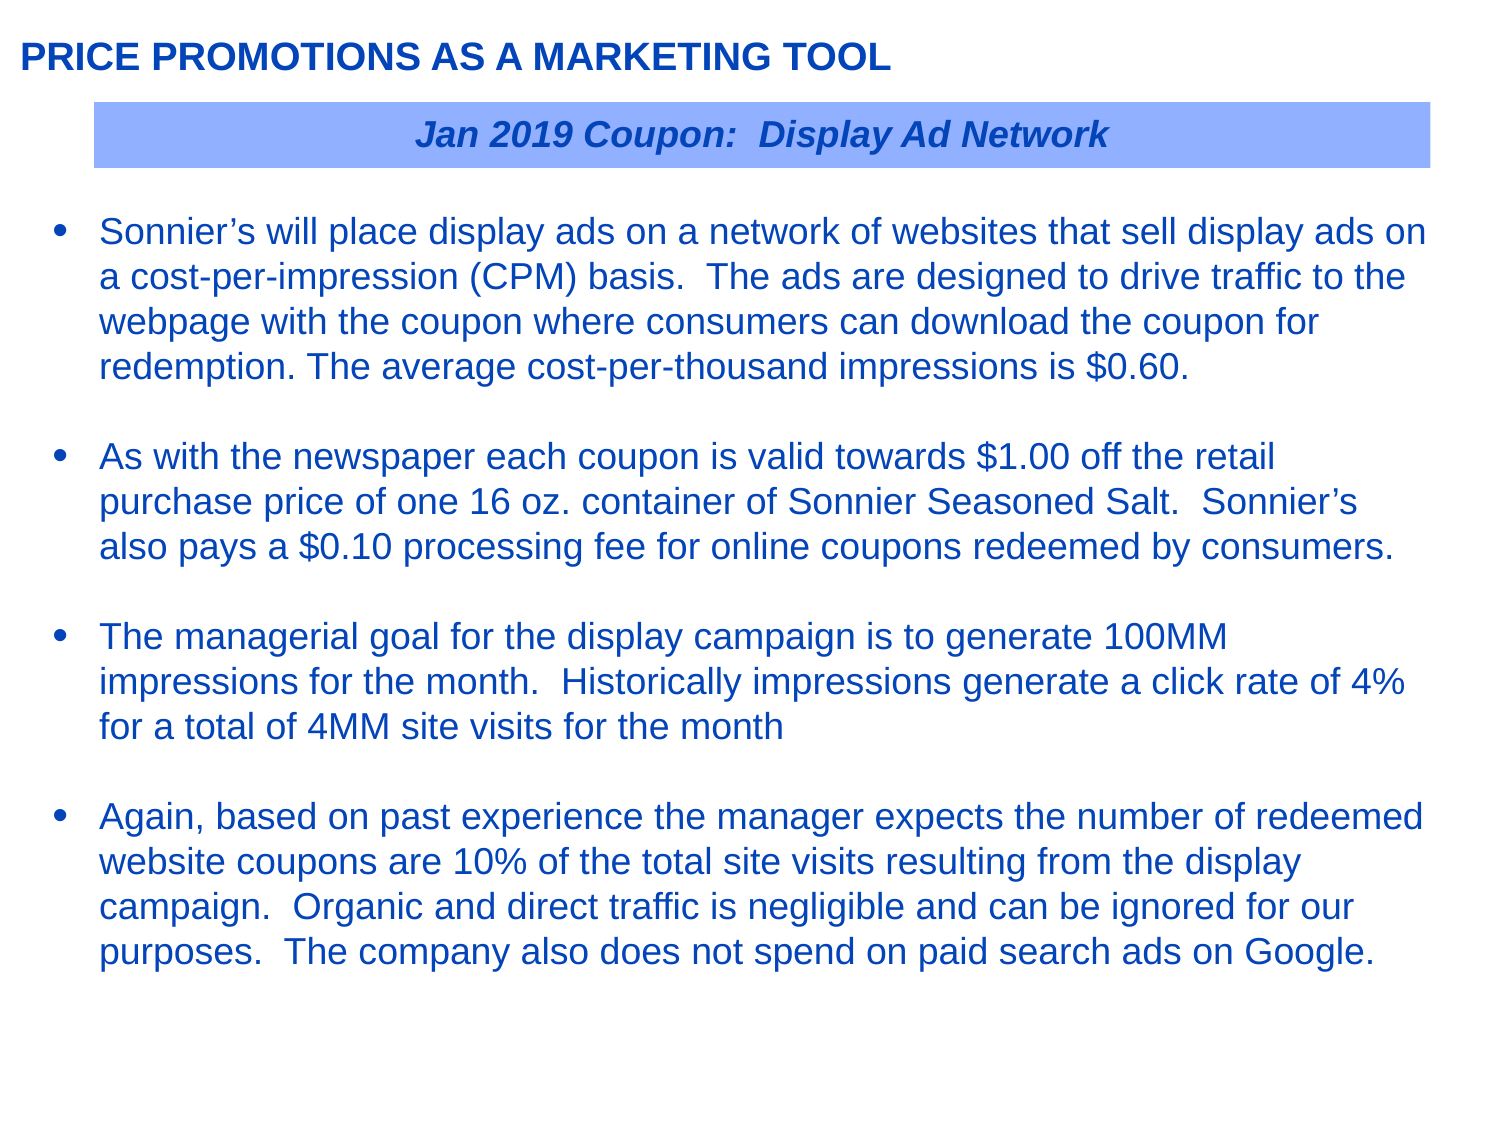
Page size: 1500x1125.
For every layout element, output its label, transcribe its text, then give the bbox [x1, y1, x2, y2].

text_box Jan 2019 Coupon: Display Ad Network [94, 102, 1431, 168]
list Sonnier’s will place display ads on a network of websites that sell display ads on a cost-per-impression (CPM) basis. The ads are designed to drive traffic to the webpage with the coupon where consumers can download the coupon for redemption. The average cost-per-thousand impressions is $0.60. As with the newspaper each coupon is valid towards $1.00 off the retail purchase price of one 16 oz. container of Sonnier Seasoned Salt. Sonnier’s also pays a $0.10 processing fee for online coupons redeemed by consumers. The managerial goal for the display campaign is to generate 100MM impressions for the month. Historically impressions generate a click rate of 4% for a total of 4MM site visits for the month Again, based on past experience the manager expects the number of redeemed website coupons are 10% of the total site visits resulting from the display campaign. Organic and direct traffic is negligible and can be ignored for our purposes. The company also does not spend on paid search ads on Google. [51, 206, 1431, 408]
text_box PRICE PROMOTIONS AS A MARKETING TOOL [20, 30, 1463, 79]
